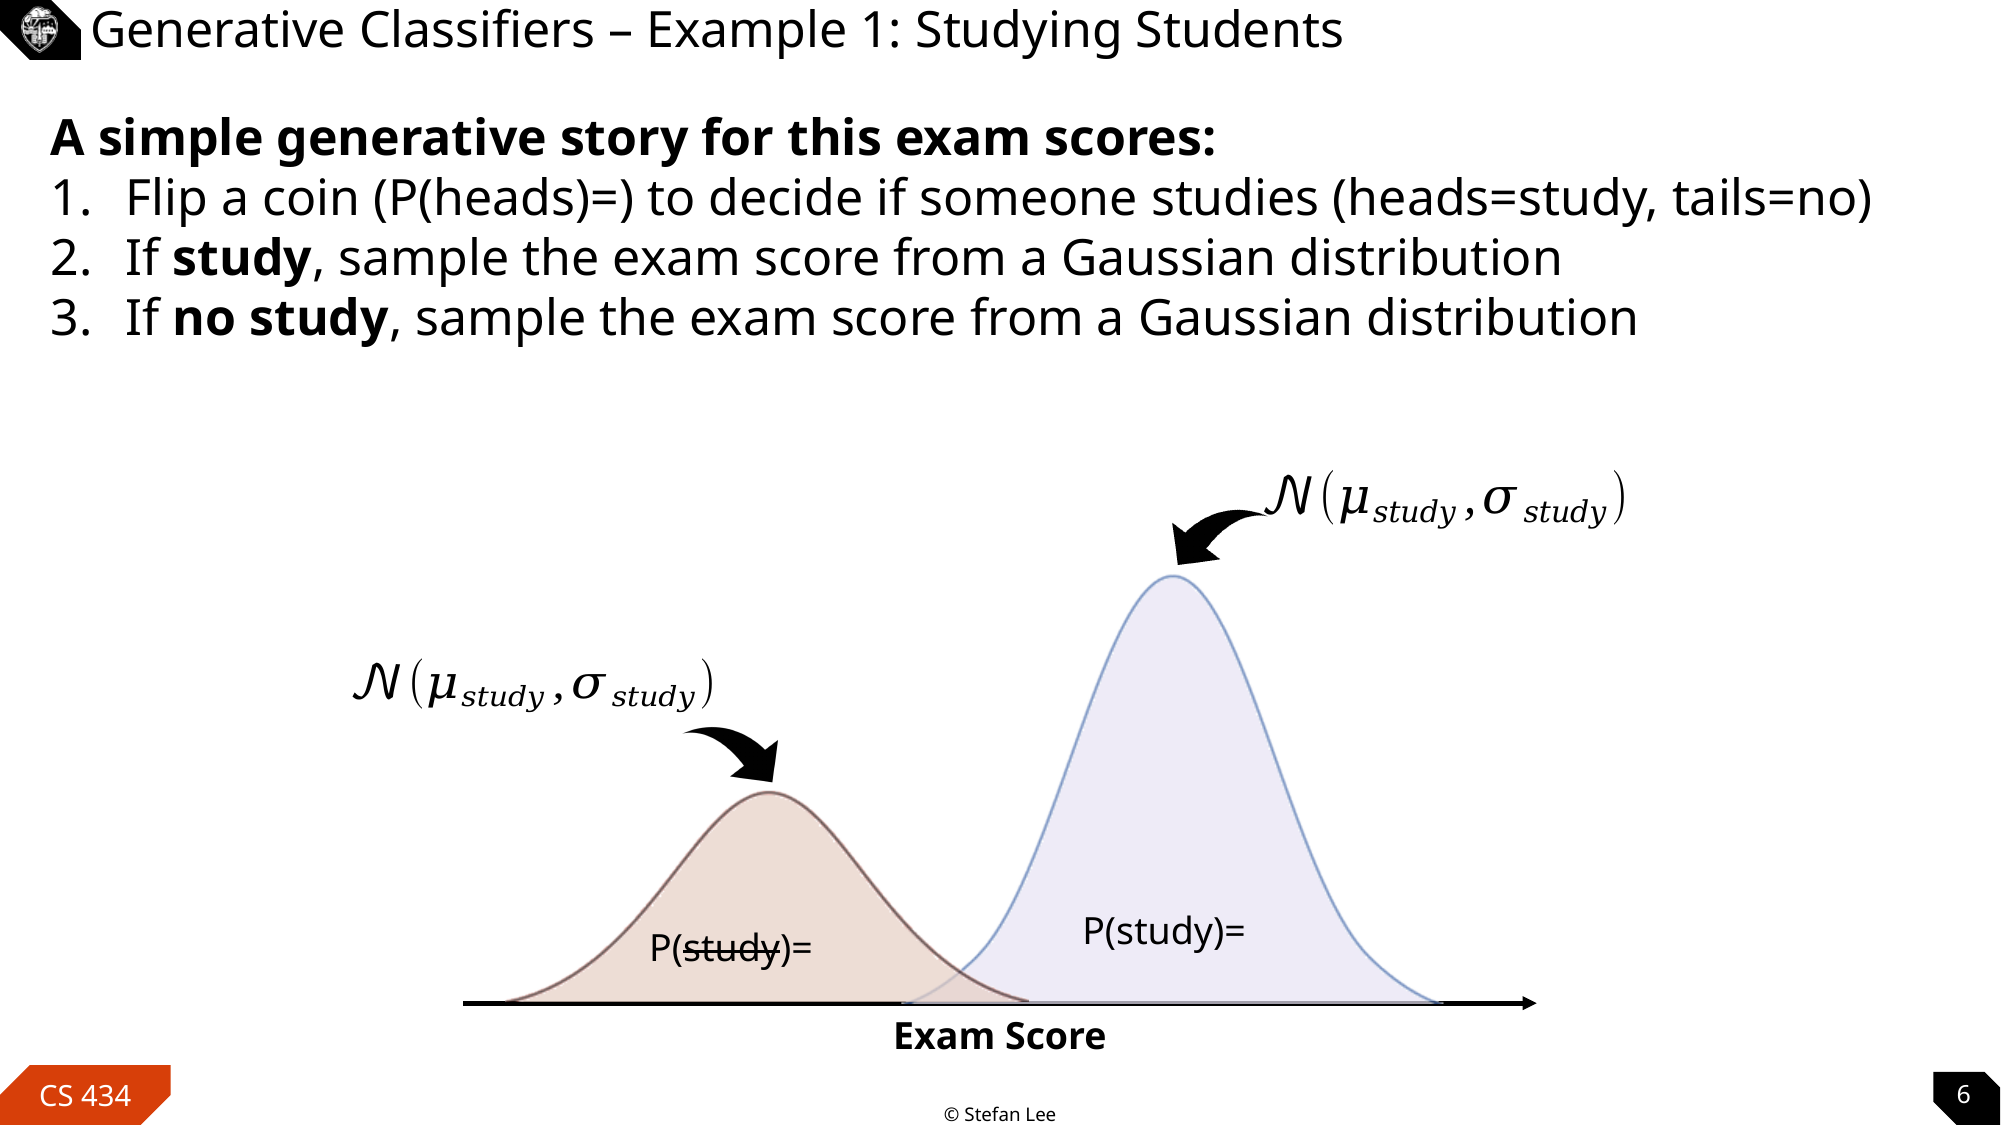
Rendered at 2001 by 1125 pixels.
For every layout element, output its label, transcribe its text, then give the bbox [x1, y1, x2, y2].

picture [505, 467, 1450, 1004]
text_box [463, 1003, 1537, 1066]
title Generative Classifiers – Example 1: Studying Students [0, 1, 1699, 61]
slide_number 6 [1933, 1071, 1994, 1119]
